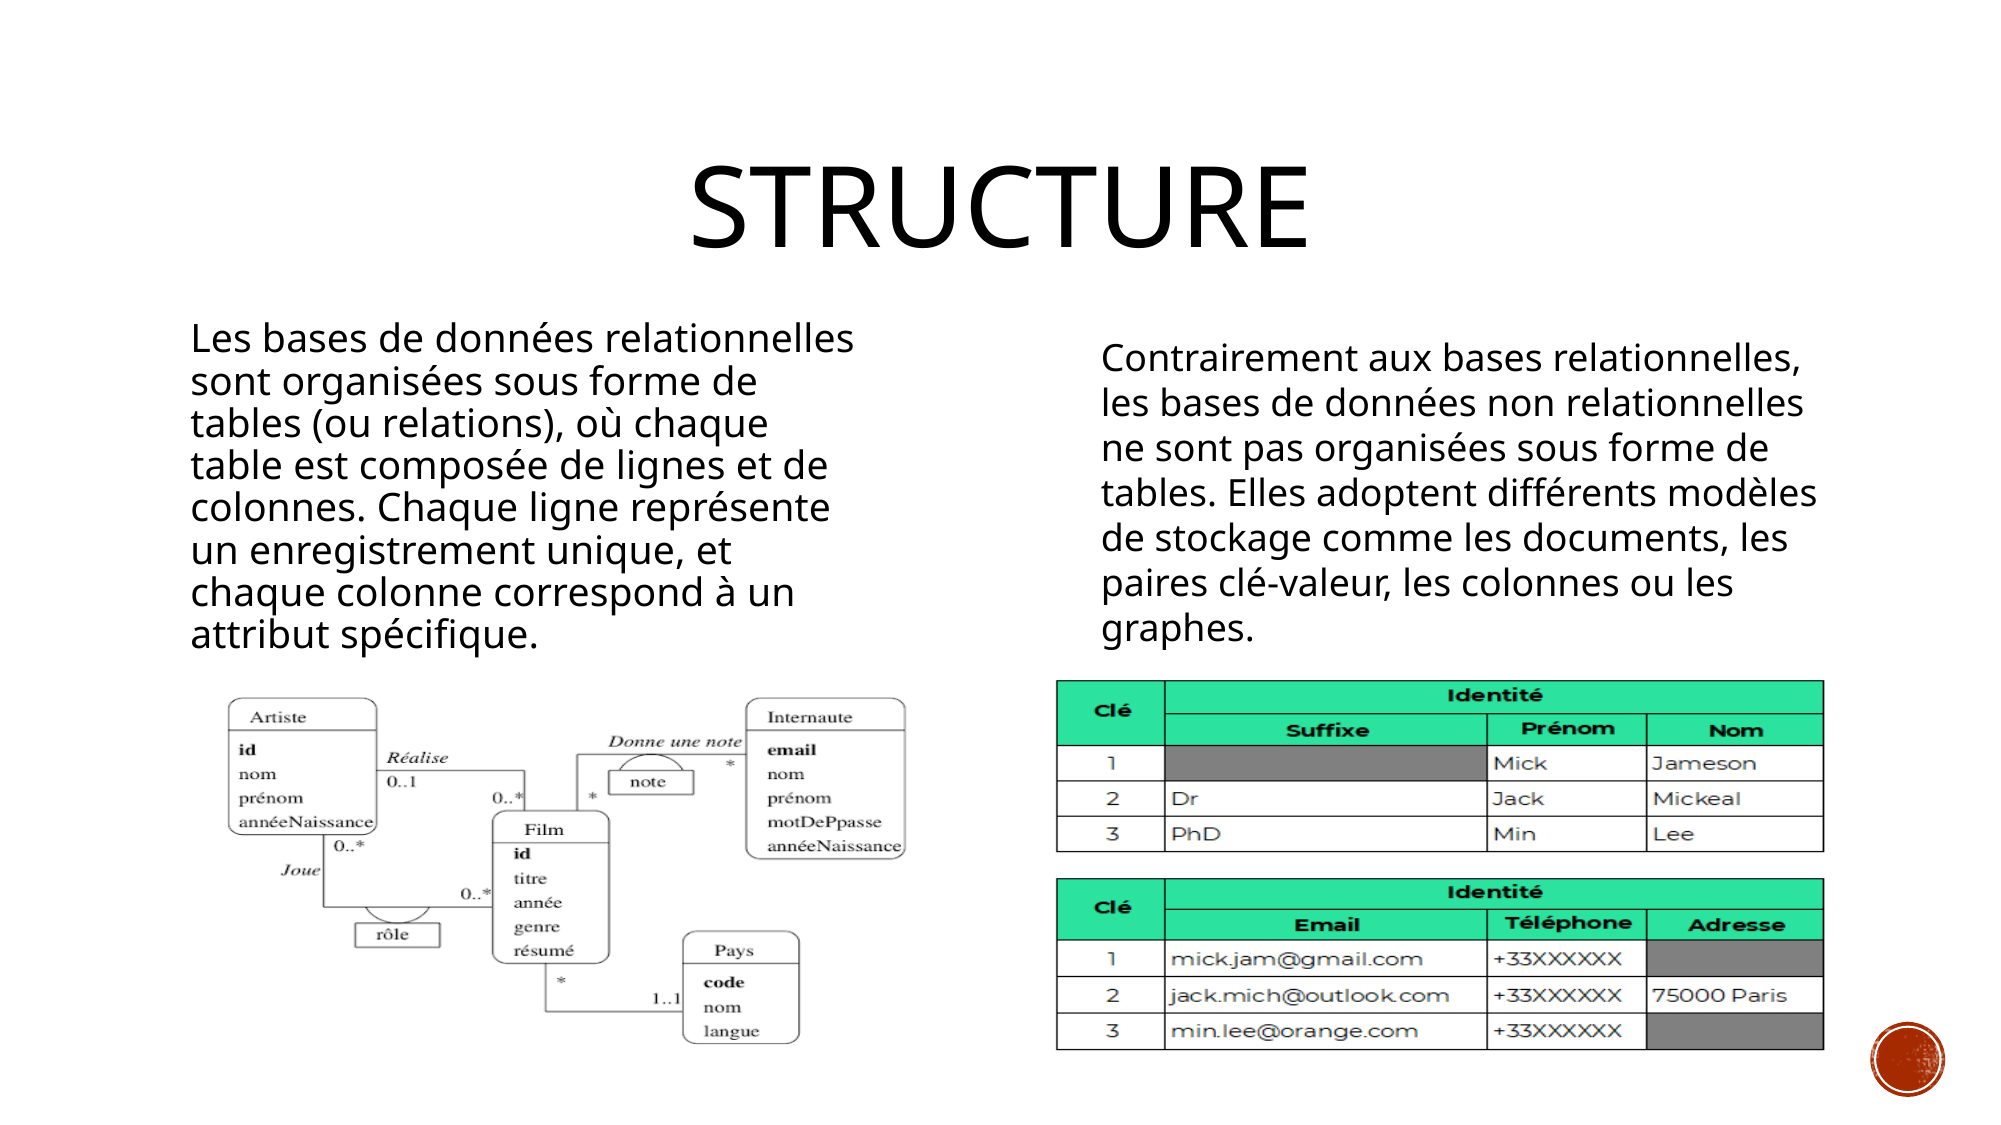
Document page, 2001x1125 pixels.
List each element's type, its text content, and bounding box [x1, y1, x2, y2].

picture [227, 696, 909, 1045]
picture [1033, 659, 1848, 1075]
title Structure [175, 79, 1826, 344]
list Les bases de données relationnelles sont organisées sous forme de tables (ou relations), où chaque table est composée de lignes et de colonnes. Chaque ligne représente un enregistrement unique, et chaque colonne correspond à un attribut spécifique. [175, 311, 880, 697]
text_box Contrairement aux bases relationnelles, les bases de données non relationnelles ne sont pas organisées sous forme de tables. Elles adoptent différents modèles de stockage comme les documents, les paires clé-valeur, les colonnes ou les graphes. [1086, 326, 1840, 657]
